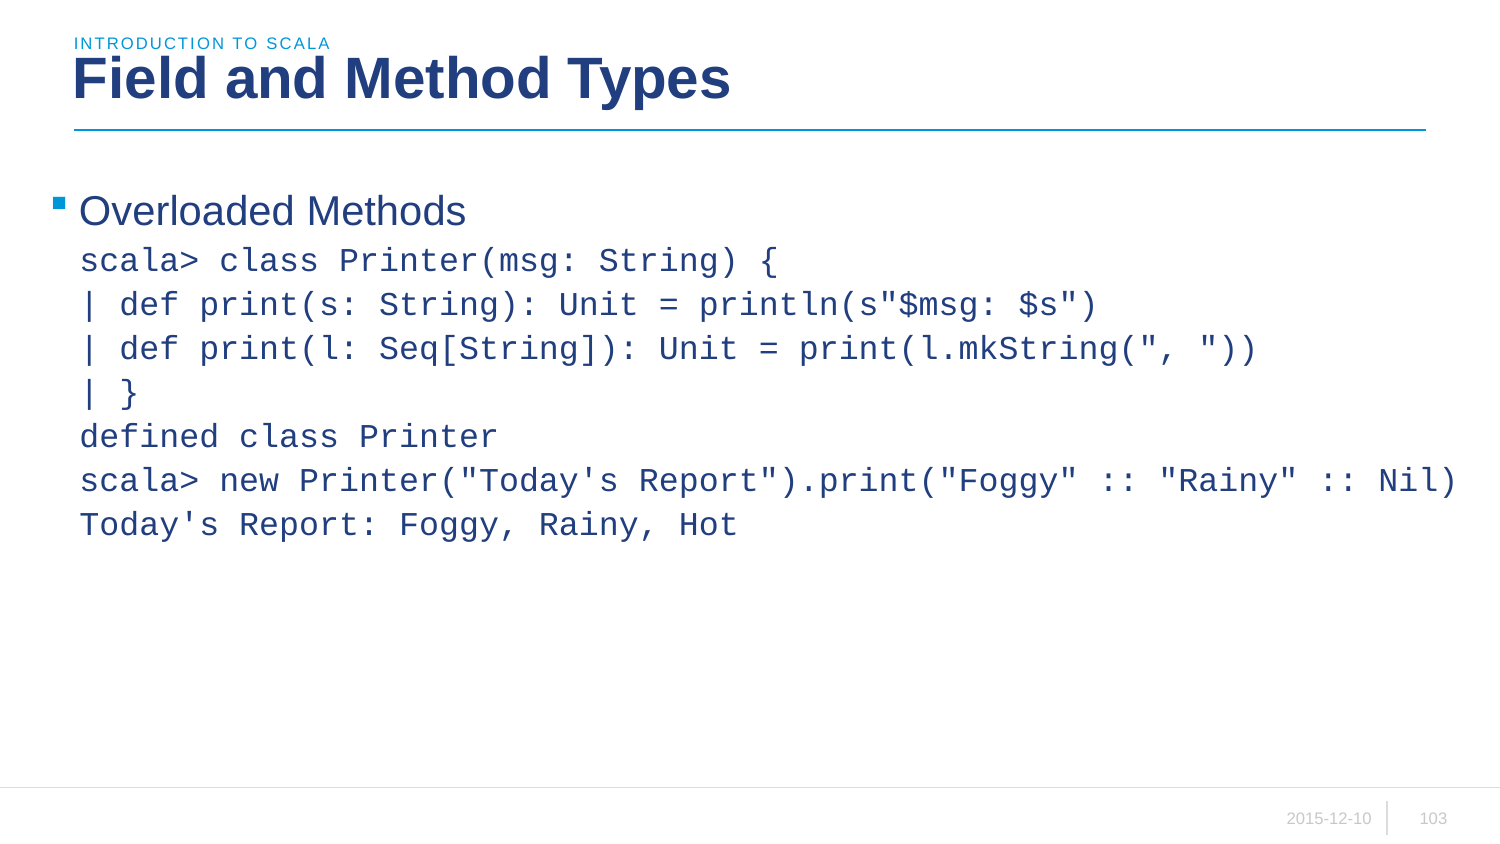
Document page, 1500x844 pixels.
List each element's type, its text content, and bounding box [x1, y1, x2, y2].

list Overloaded Methods scala> class Printer(msg: String) { | def print(s: String): Unit = println(s"$msg: $s") | def print(l: Seq[String]): Unit = print(l.mkString(", ")) | } defined class Printer scala> new Printer("Today's Report").print("Foggy" :: "Rainy" :: Nil) Today's Report: Foggy, Rainy, Hot [49, 183, 1483, 736]
list introduction to scala [73, 32, 1172, 53]
title Field and Method Types [72, 75, 1171, 116]
